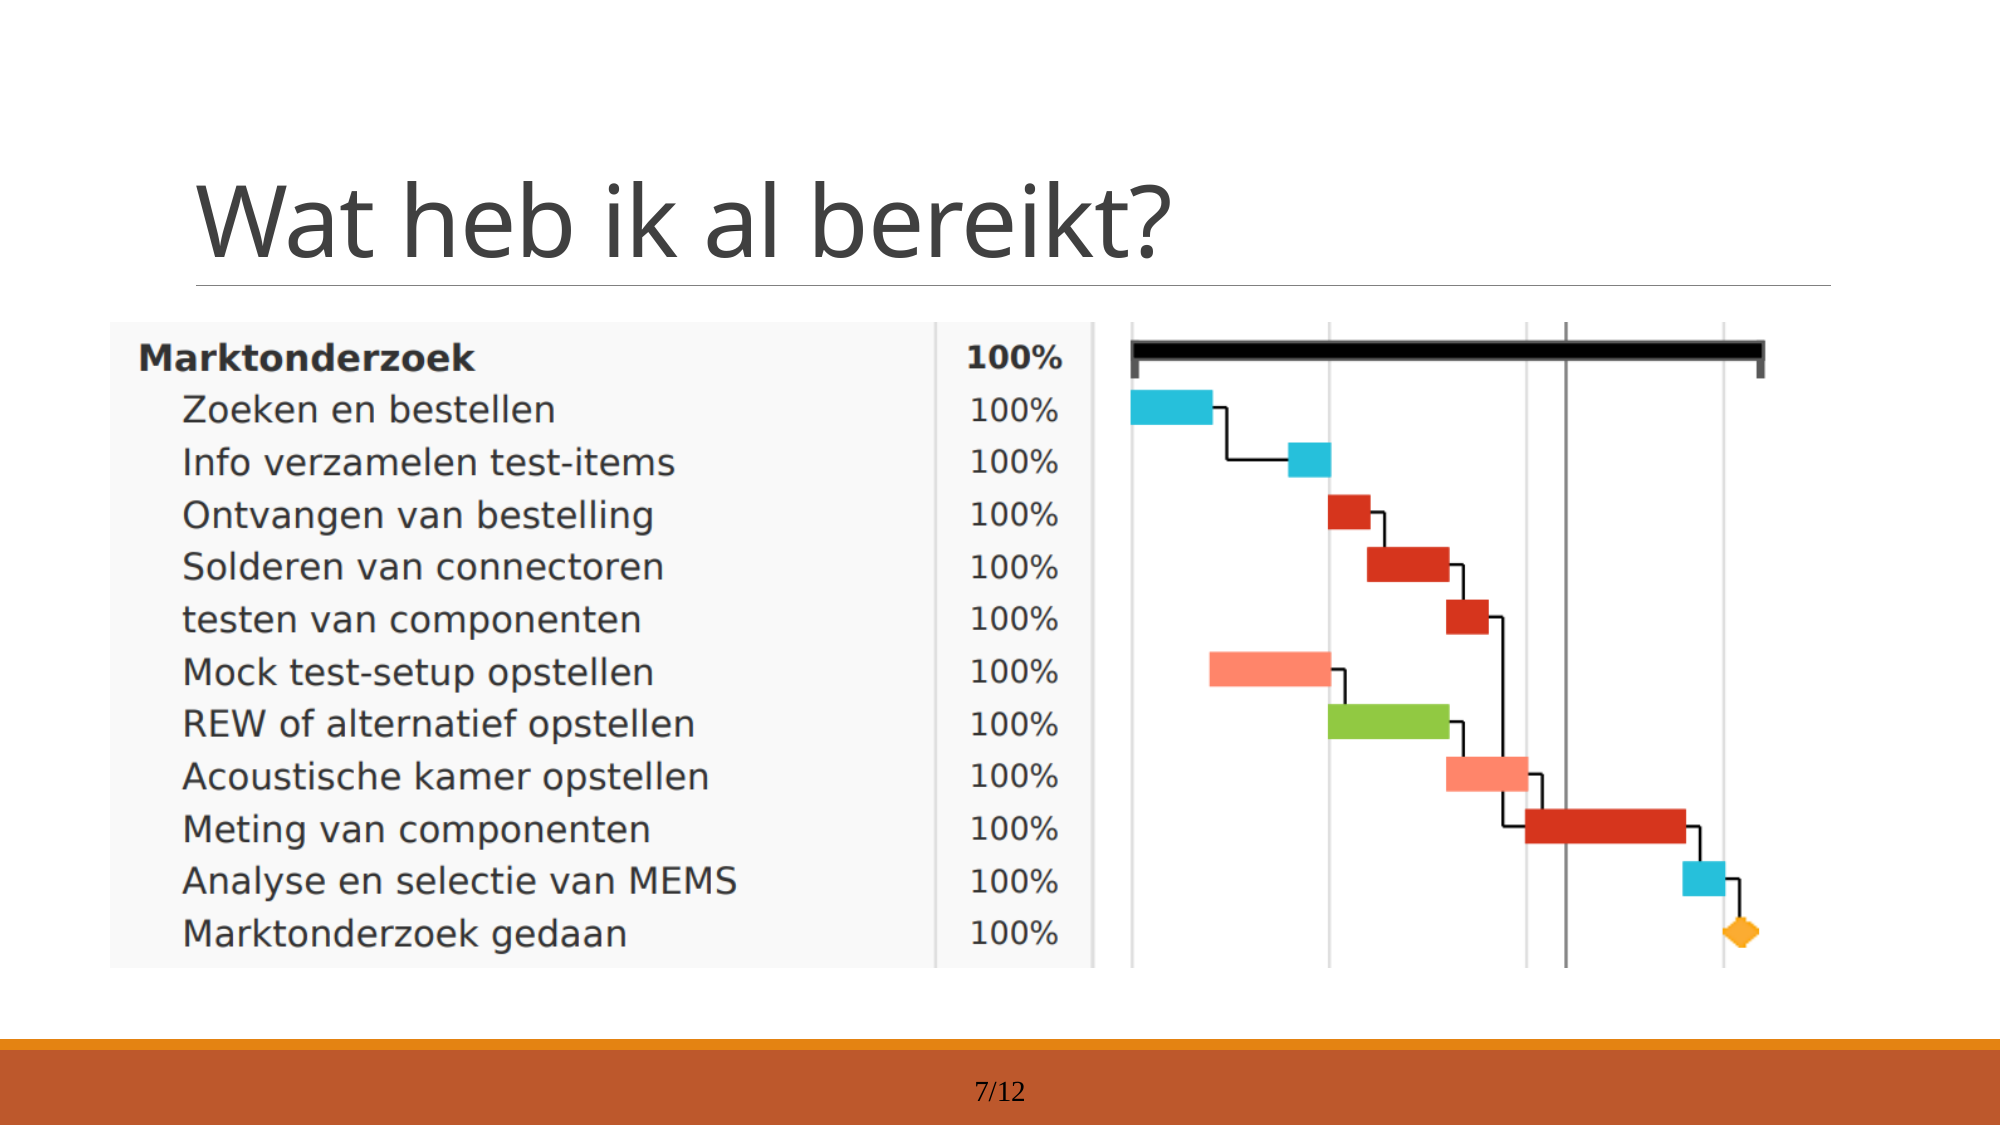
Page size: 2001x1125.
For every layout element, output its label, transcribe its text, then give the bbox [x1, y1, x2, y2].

title Wat heb ik al bereikt? [180, 47, 1830, 285]
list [110, 321, 1900, 969]
footer 7/12 [604, 1059, 1396, 1120]
